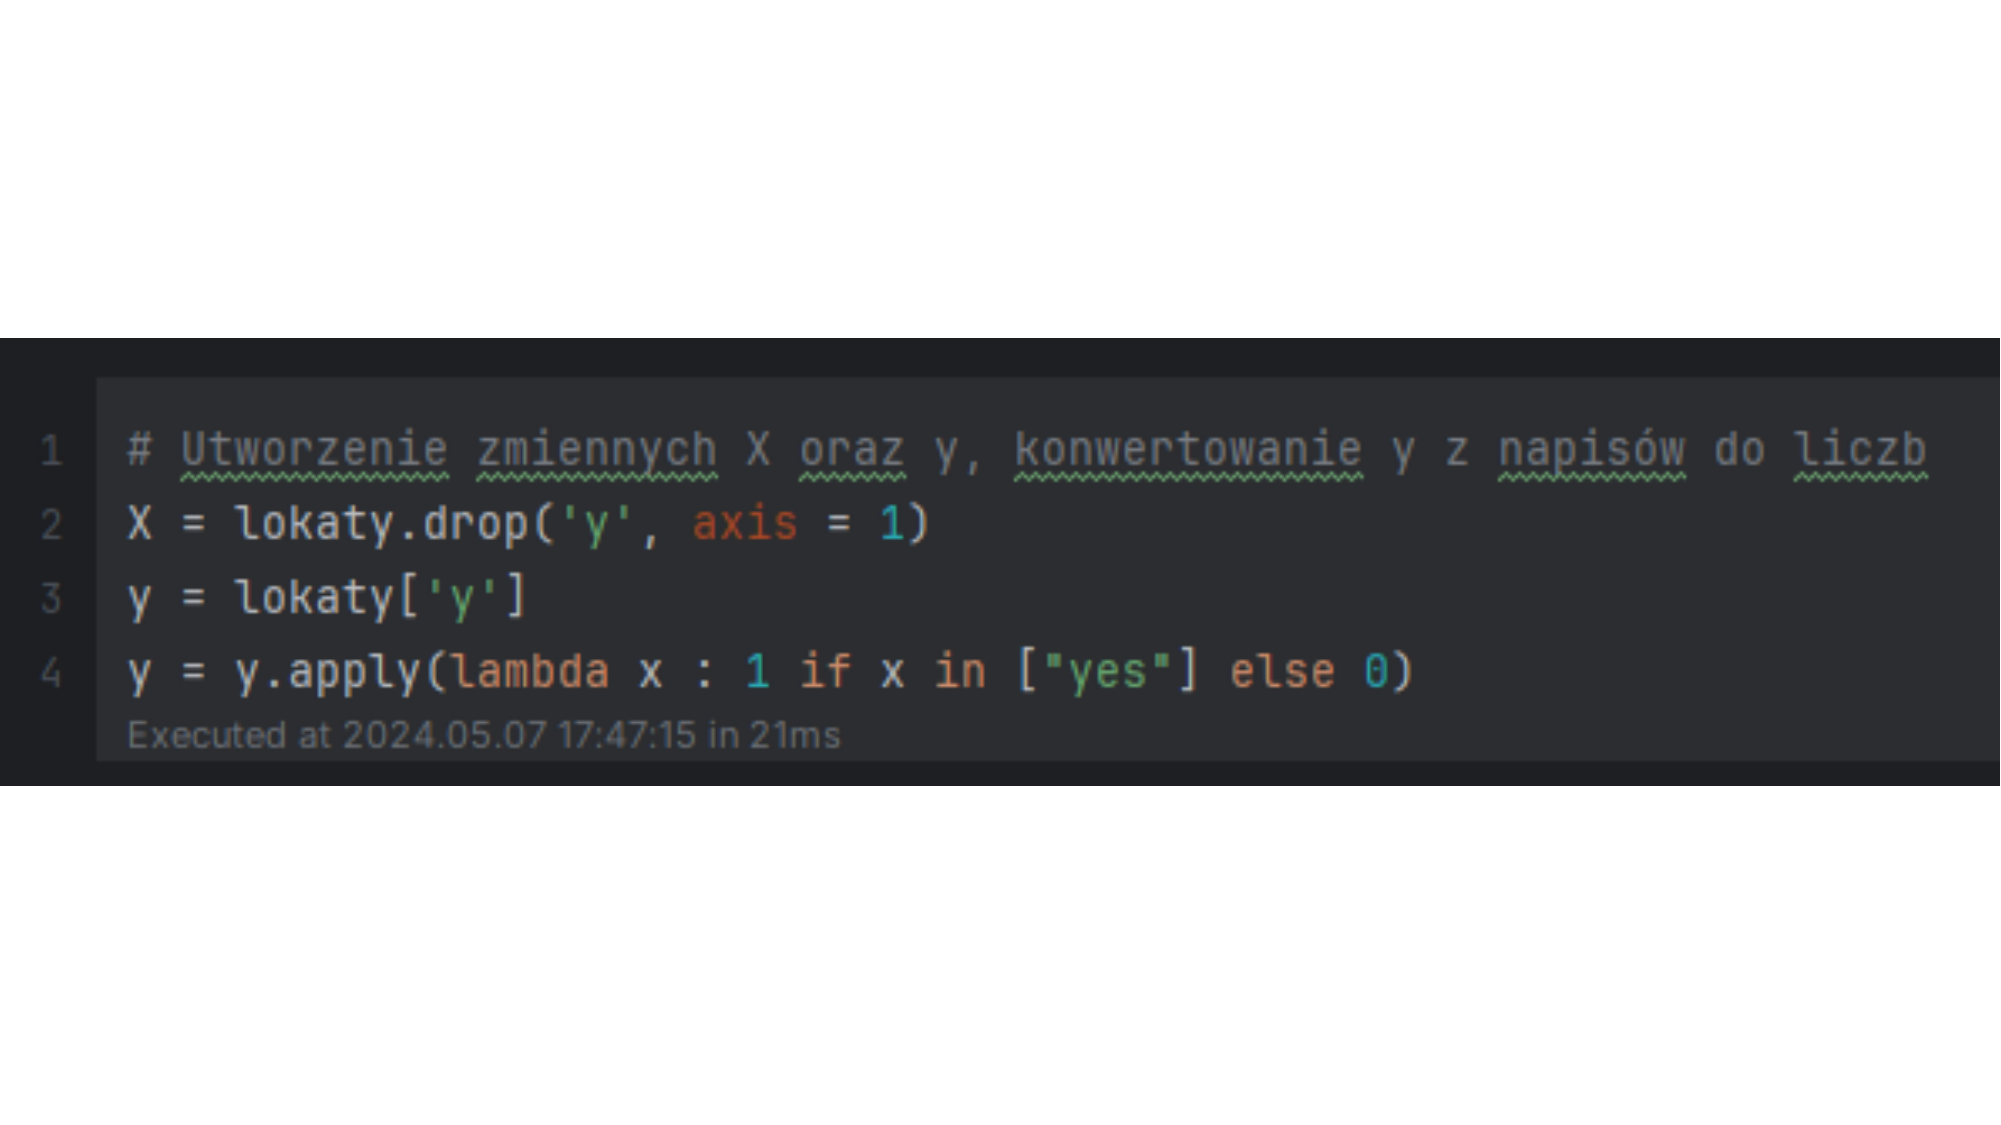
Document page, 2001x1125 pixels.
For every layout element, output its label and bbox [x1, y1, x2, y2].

picture [0, 338, 2000, 787]
